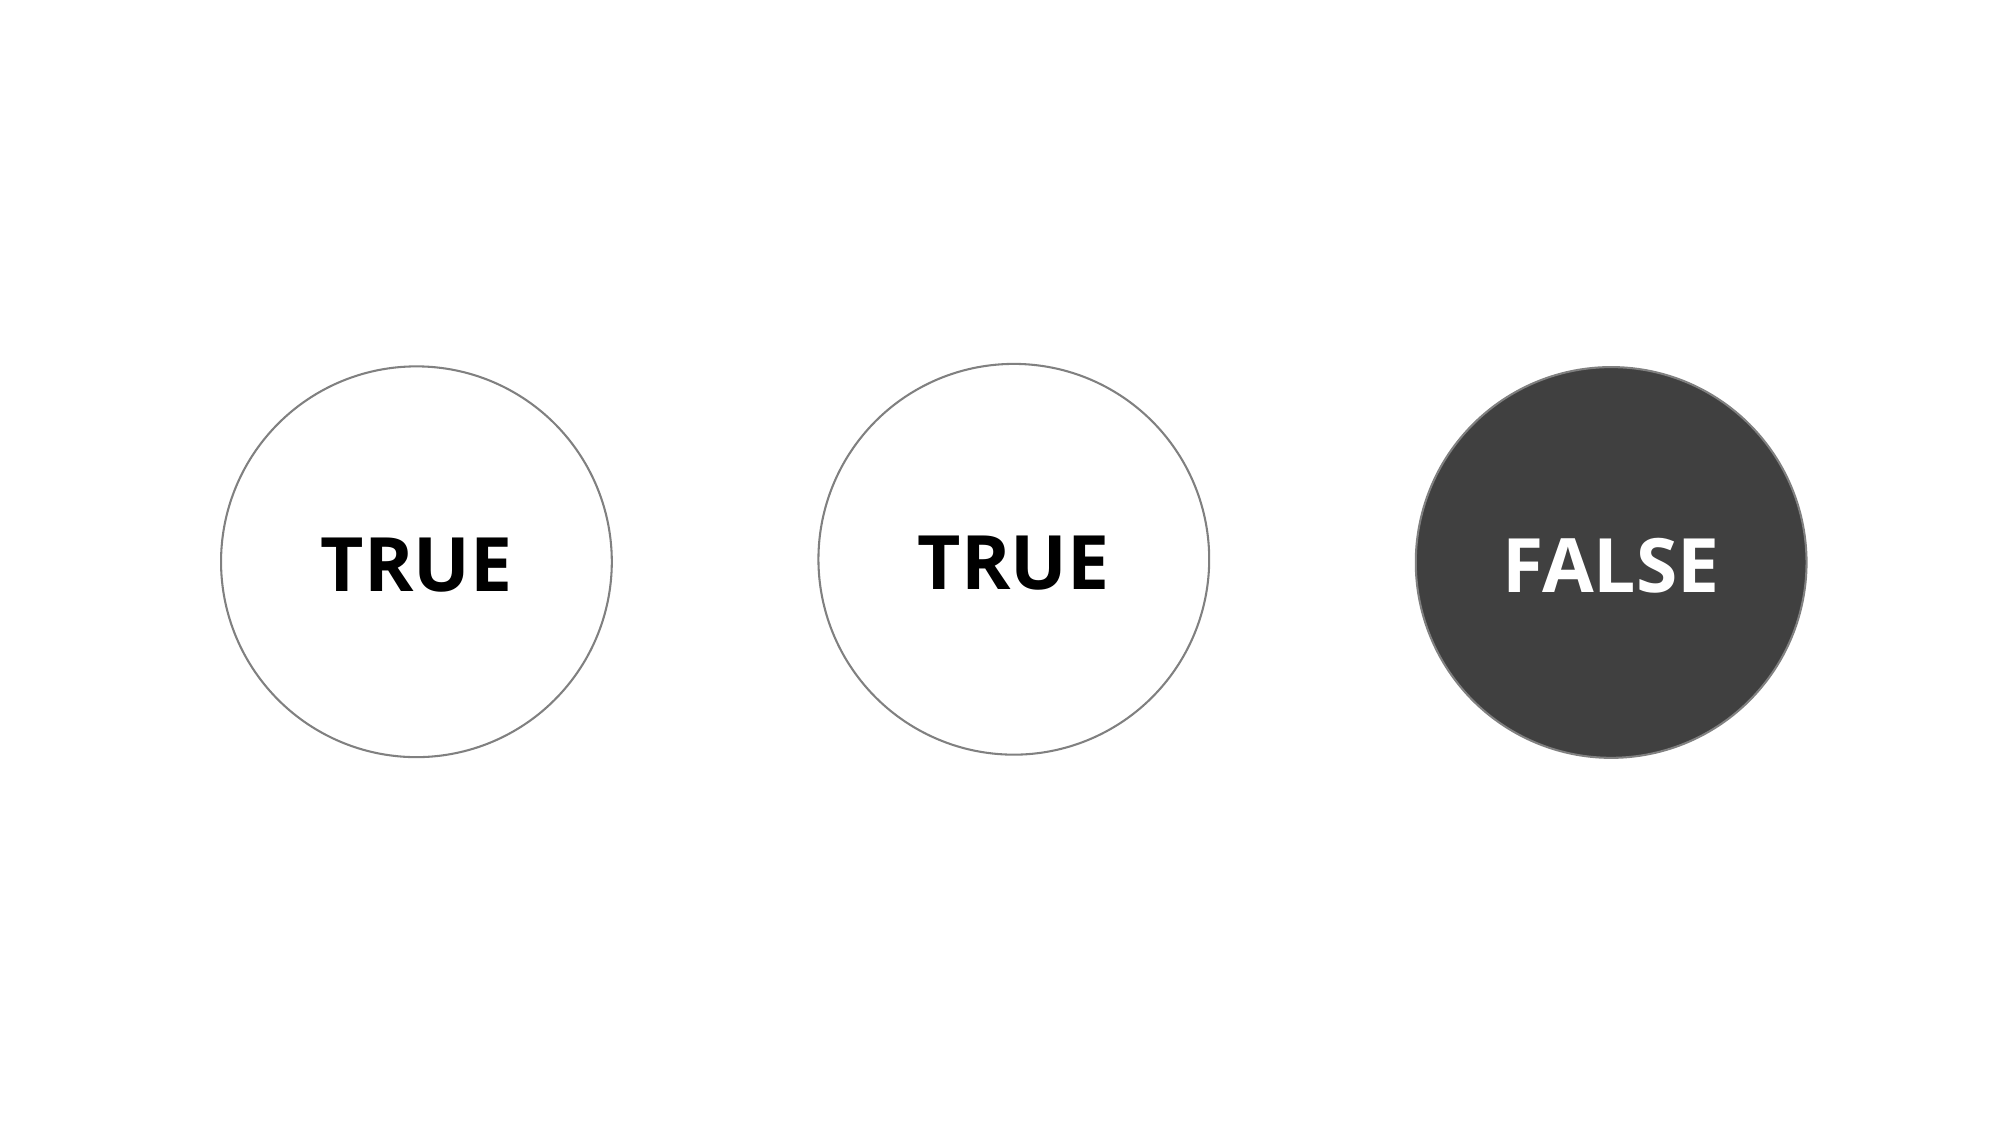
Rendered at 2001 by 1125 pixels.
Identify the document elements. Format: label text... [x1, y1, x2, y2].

text_box TRUE [817, 362, 1211, 756]
text_box FALSE [1414, 366, 1808, 759]
text_box TRUE [220, 365, 613, 759]
